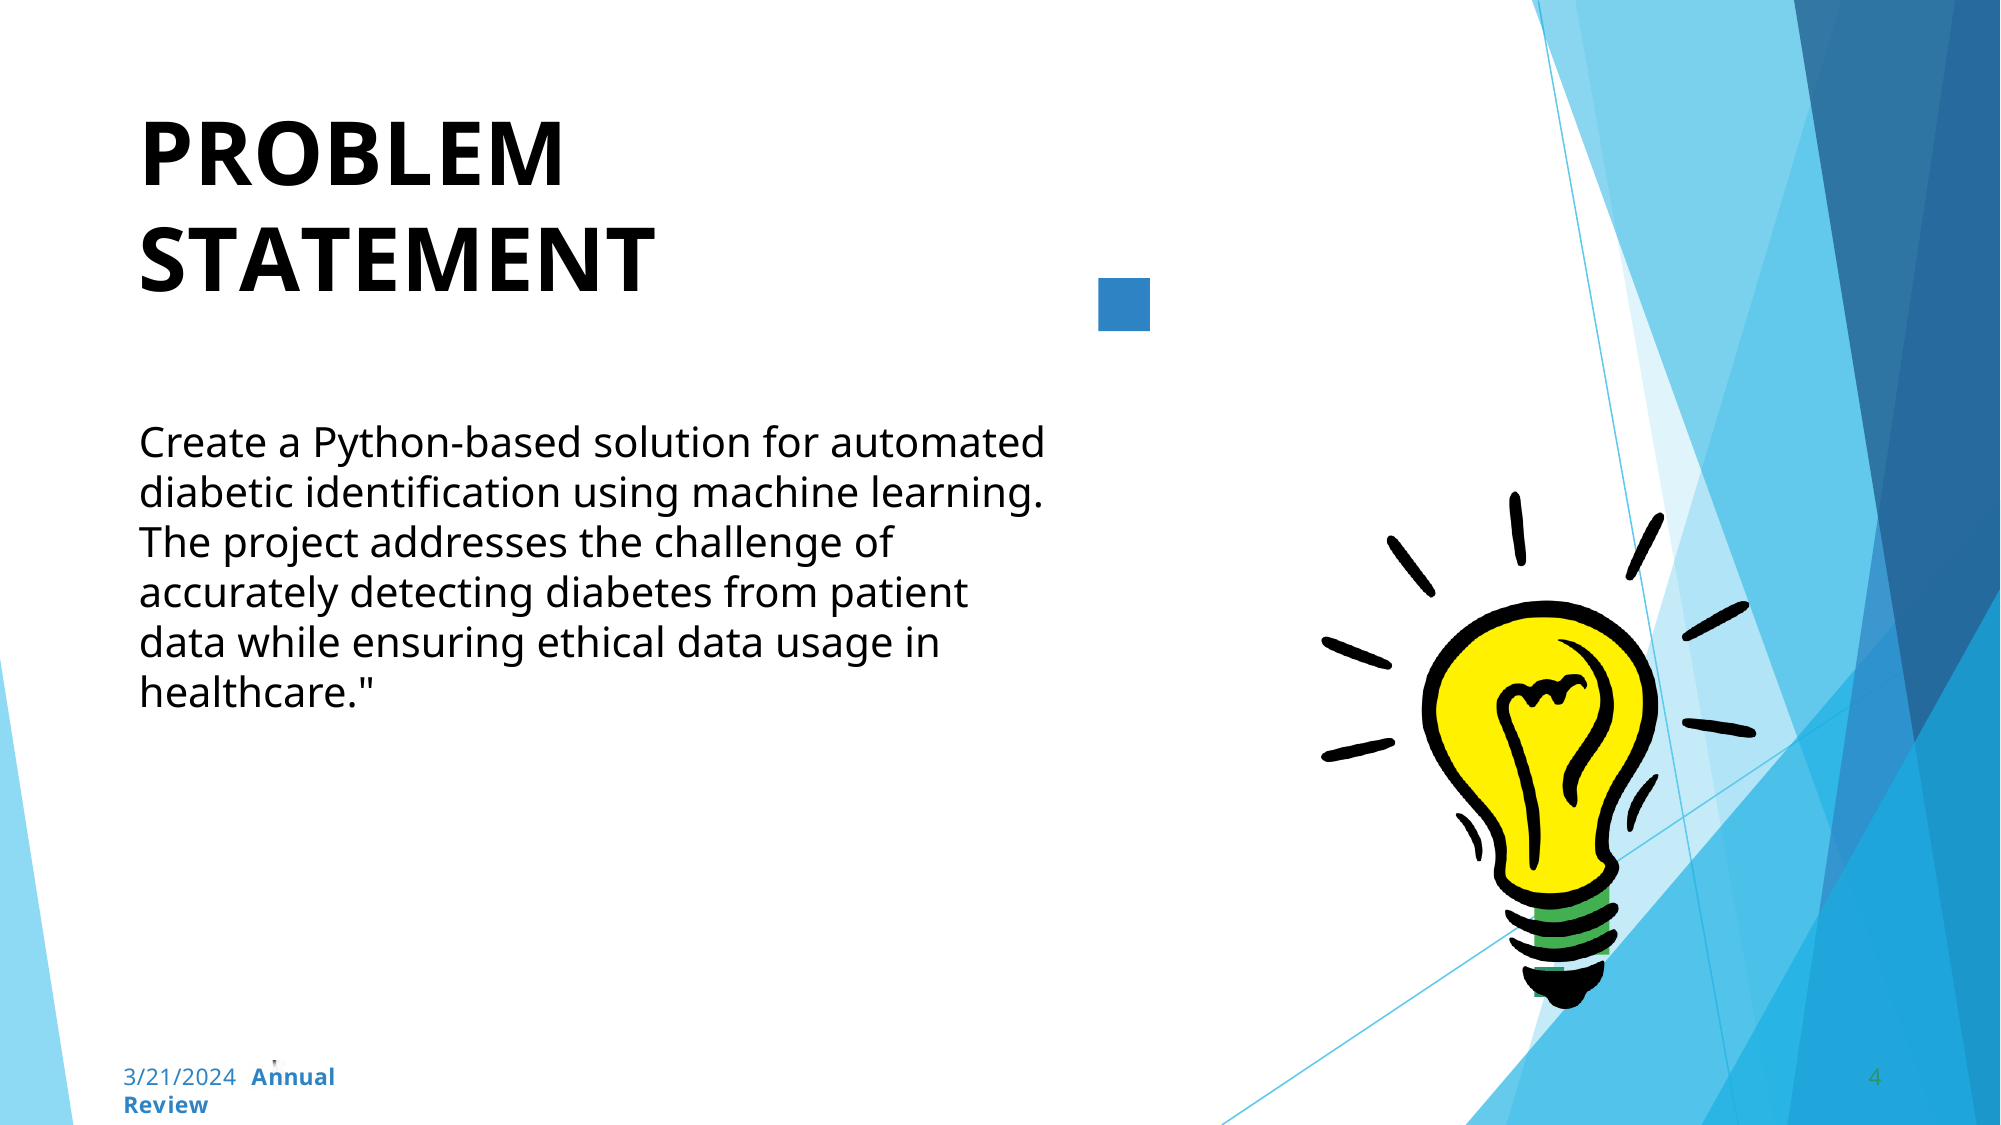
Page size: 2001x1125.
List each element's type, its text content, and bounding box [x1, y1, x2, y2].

text_box 3/21/2024 Annual Review [121, 1103, 417, 1118]
slide_number 4 [1862, 1061, 1888, 1125]
title PROBLEM STATEMENT Create a Python-based solution for automated diabetic identification using machine learning. The project addresses the challenge of accurately detecting diabetes from patient data while ensuring ethical data usage in healthcare." [136, 94, 1062, 716]
picture [110, 1060, 463, 1094]
text_box [1098, 278, 1150, 332]
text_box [1310, 480, 1765, 1016]
